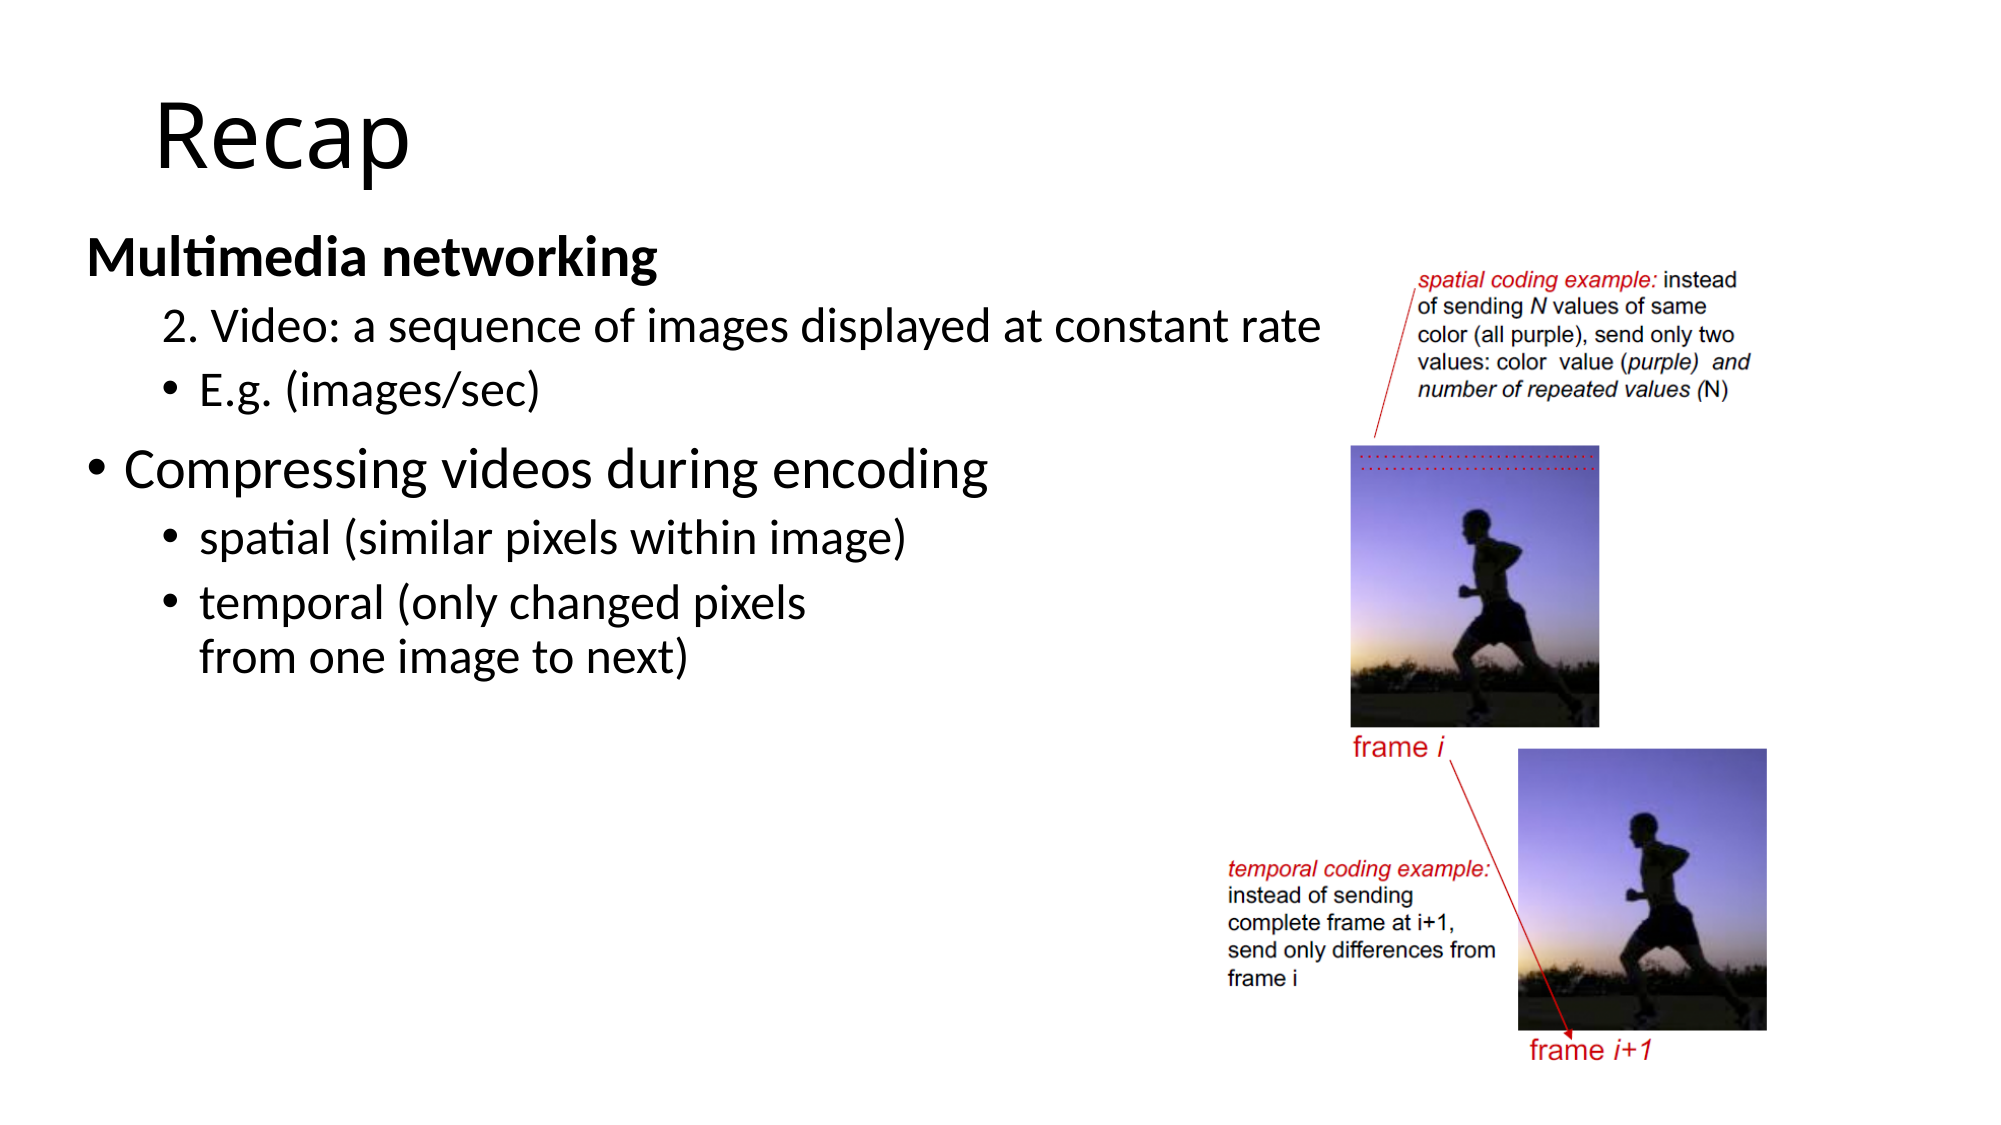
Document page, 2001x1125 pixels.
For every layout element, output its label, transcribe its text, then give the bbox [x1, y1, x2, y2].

list Multimedia networking 2. Video: a sequence of images displayed at constant rate E.g. (images/sec) Compressing videos during encoding spatial (similar pixels within image) temporal (only changed pixels from one image to next) [71, 218, 1797, 987]
title Recap [137, 59, 1863, 219]
picture [1173, 264, 1778, 1066]
